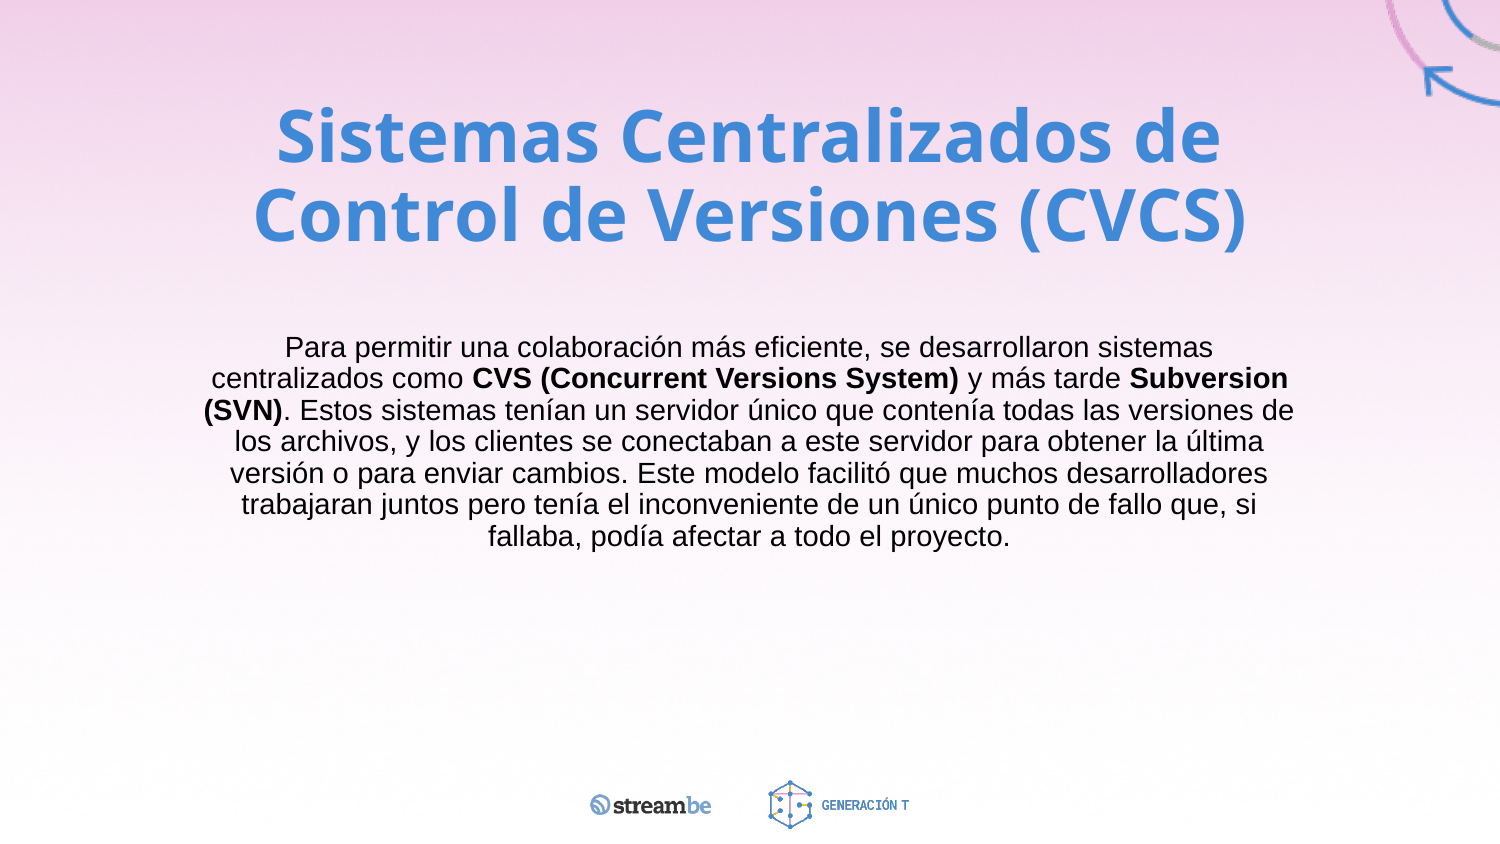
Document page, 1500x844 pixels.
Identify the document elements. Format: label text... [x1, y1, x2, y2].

subtitle Para permitir una colaboración más eficiente, se desarrollaron sistemas centralizados como CVS (Concurrent Versions System) y más tarde Subversion (SVN). Estos sistemas tenían un servidor único que contenía todas las versiones de los archivos, y los clientes se conectaban a este servidor para obtener la última versión o para enviar cambios. Este modelo facilitó que muchos desarrolladores trabajaran juntos pero tenía el inconveniente de un único punto de fallo que, si fallaba, podía afectar a todo el proyecto. [187, 326, 1313, 647]
picture [0, 0, 1500, 844]
title Sistemas Centralizados de Control de Versiones (CVCS) [187, 91, 1313, 263]
